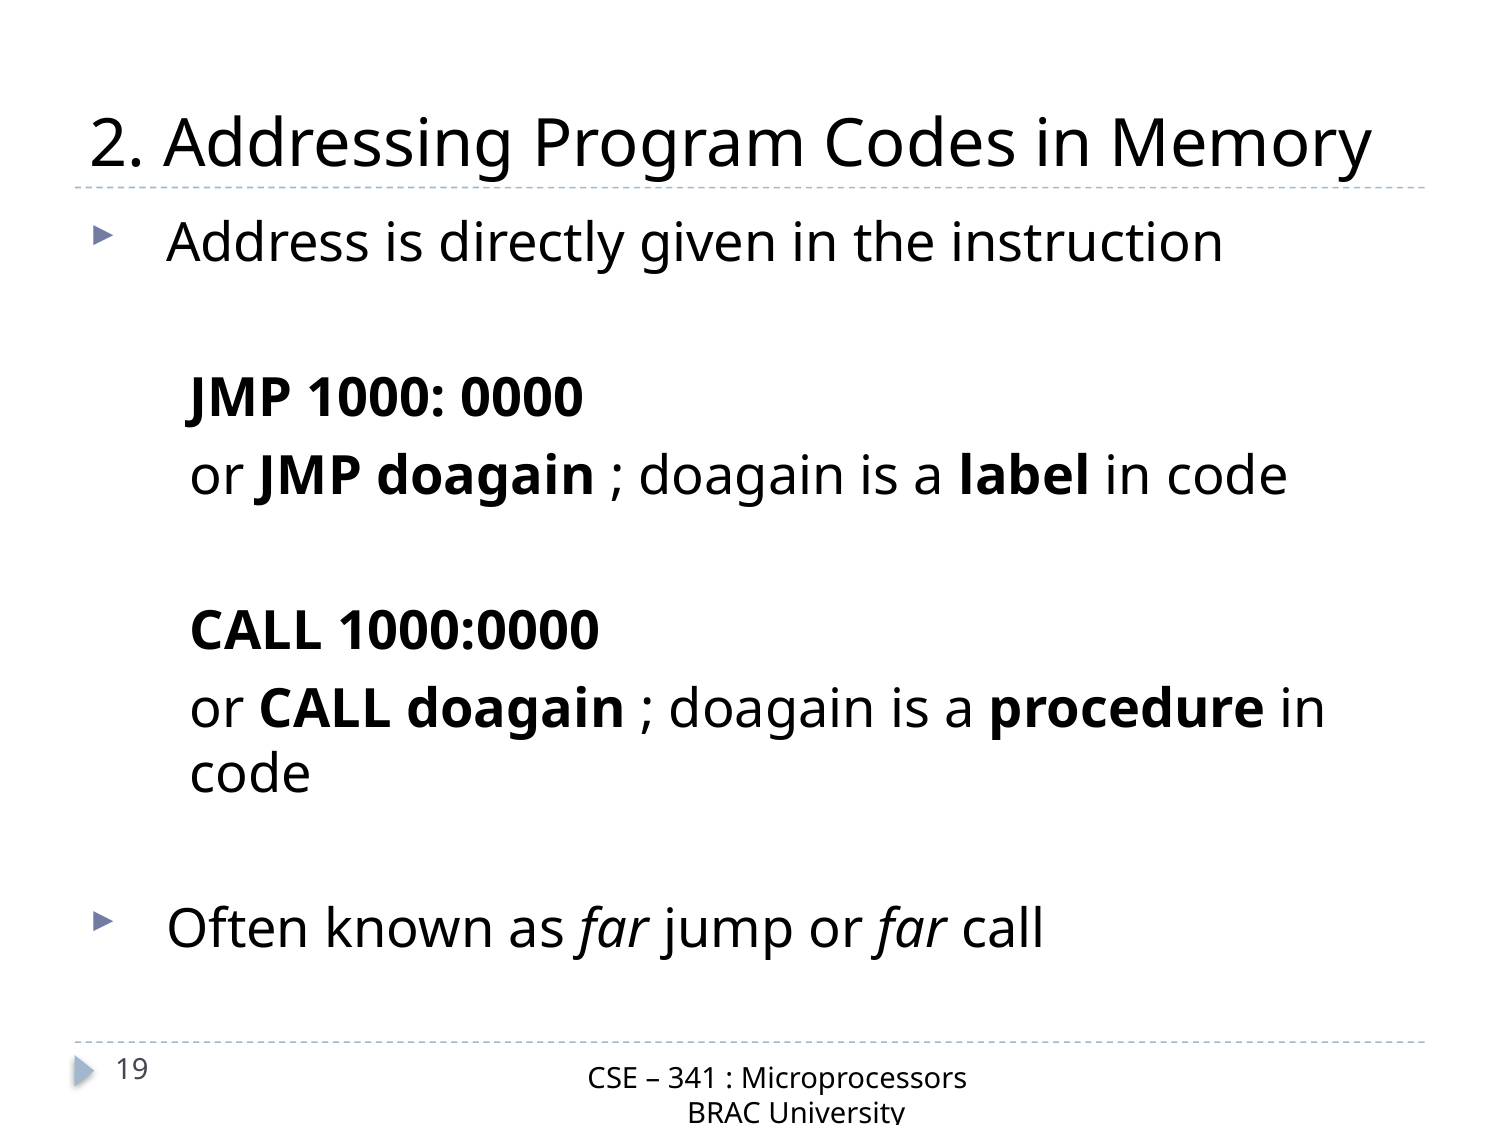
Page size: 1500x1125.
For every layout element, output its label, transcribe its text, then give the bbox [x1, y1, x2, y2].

list Address is directly given in the instruction JMP 1000: 0000 or JMP doagain ; doagain is a label in code CALL 1000:0000 or CALL doagain ; doagain is a procedure in code Often known as far jump or far call [75, 200, 1425, 1010]
slide_number 19 [100, 1042, 426, 1103]
title 2. Addressing Program Codes in Memory [75, 24, 1425, 188]
text_box CSE – 341 : Microprocessors BRAC University [275, 1052, 1288, 1113]
